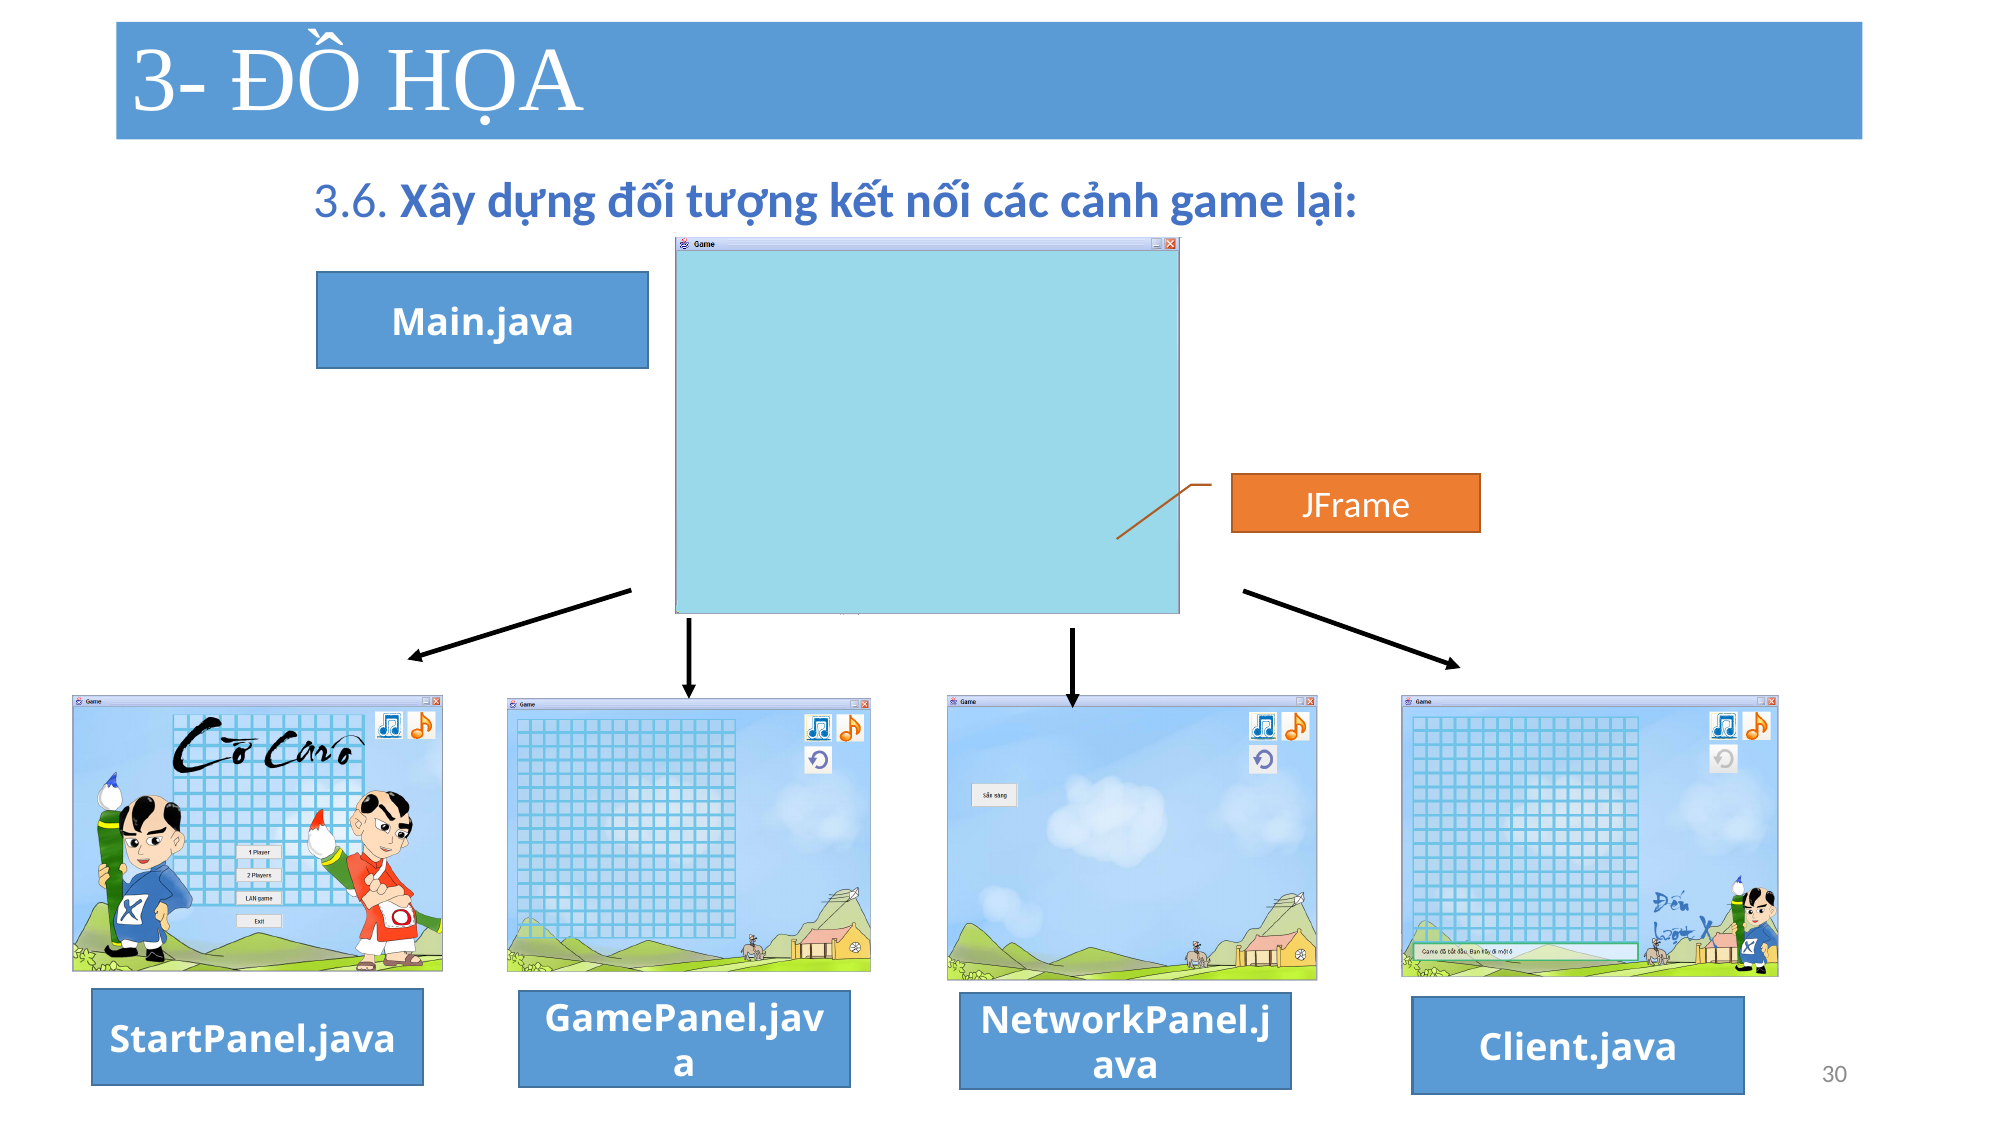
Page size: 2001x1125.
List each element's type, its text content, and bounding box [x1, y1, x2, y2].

text_box NetworkPanel.java [959, 992, 1292, 1090]
slide_number 30 [1412, 1042, 1863, 1103]
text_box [1243, 590, 1461, 668]
picture [947, 695, 1318, 981]
list 3.6. Xây dựng đối tượng kết nối các cảnh game lại: [223, 166, 1949, 1014]
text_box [407, 589, 632, 660]
title 3- ĐỒ HỌA [116, 21, 1863, 140]
picture [507, 698, 871, 972]
text_box JFrame [1182, 483, 1212, 493]
picture [673, 232, 1182, 615]
text_box Client.java [1411, 996, 1745, 1095]
picture [72, 695, 443, 972]
text_box StartPanel.java [91, 988, 424, 1086]
text_box JFrame [1231, 473, 1481, 533]
text_box GamePanel.java [518, 990, 851, 1088]
picture [1401, 695, 1779, 977]
text_box Main.java [316, 271, 649, 369]
